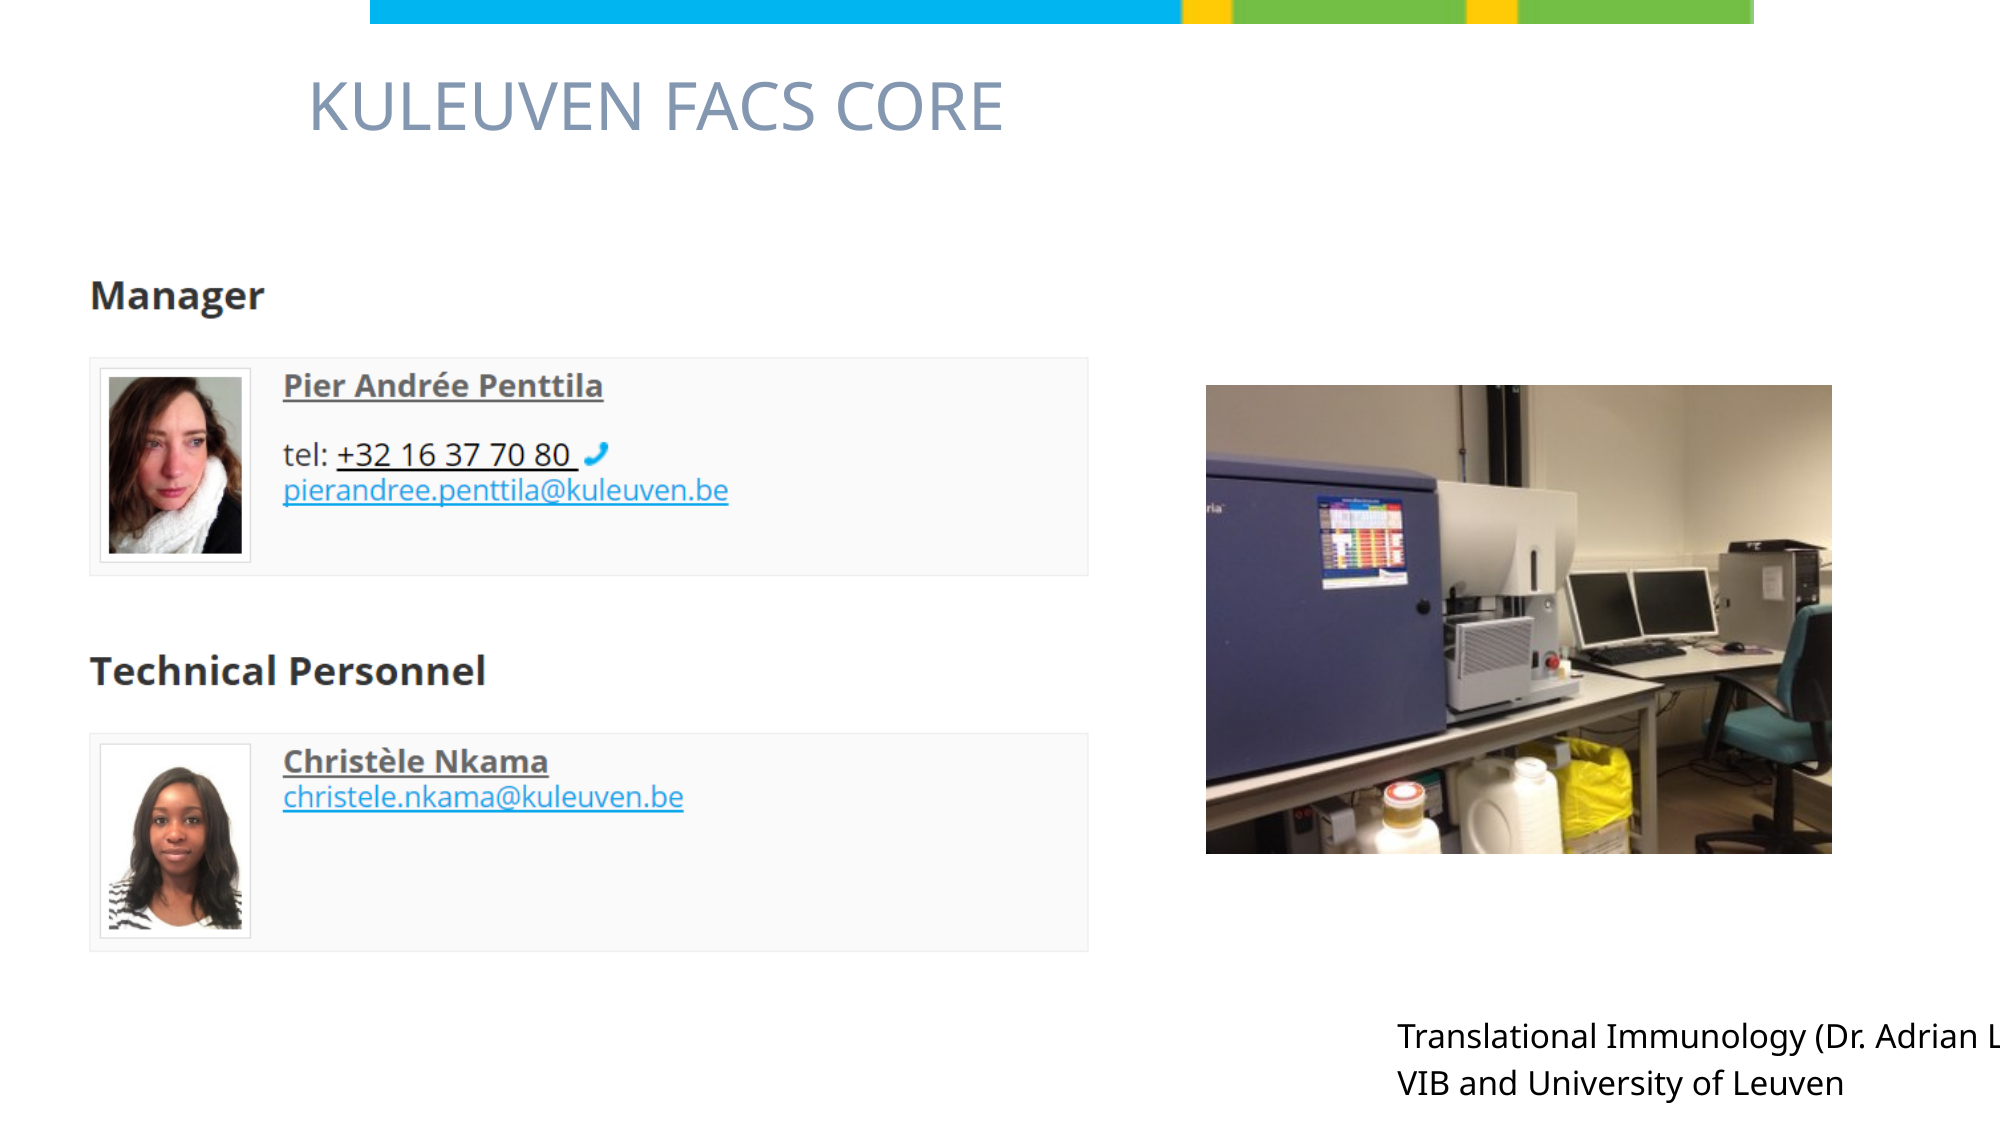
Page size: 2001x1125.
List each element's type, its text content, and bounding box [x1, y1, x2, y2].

picture [76, 259, 1195, 980]
title KULEUVEN FACS CORE [292, 0, 2000, 218]
text_box Translational Immunology (Dr. Adrian Liston) VIB and University of Leuven [1382, 933, 2000, 1110]
picture [1206, 385, 1832, 854]
picture [1180, 0, 1754, 24]
